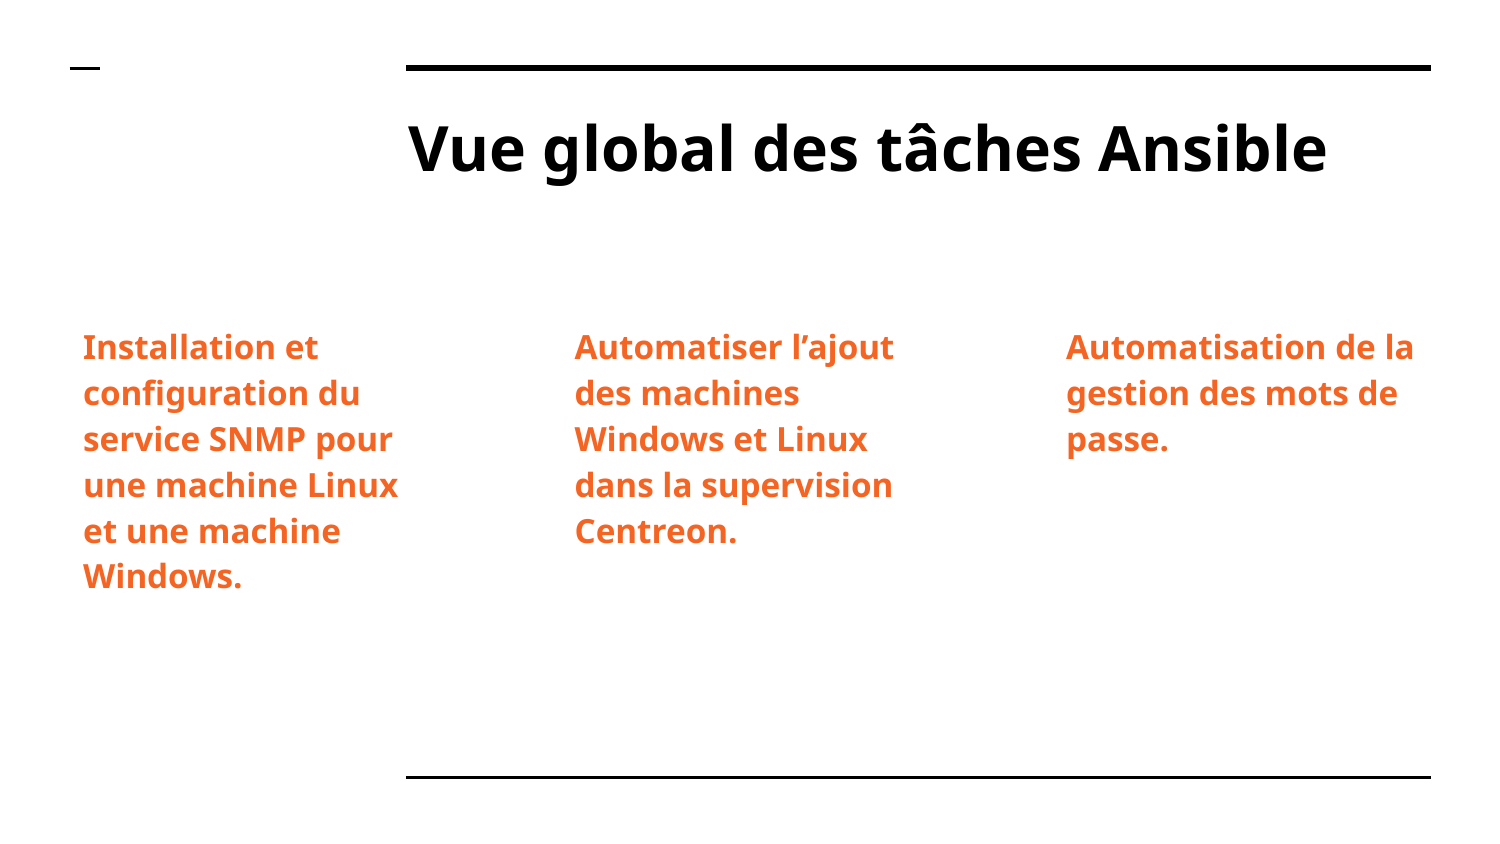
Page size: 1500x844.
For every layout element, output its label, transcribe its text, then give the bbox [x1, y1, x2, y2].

list Automatiser l’ajout des machines Windows et Linux dans la supervision Centreon. [559, 305, 941, 663]
list Installation et configuration du service SNMP pour une machine Linux et une machine Windows. [68, 305, 449, 663]
title Vue global des tâches Ansible [393, 94, 1431, 199]
list Automatisation de la gestion des mots de passe. [1050, 305, 1432, 663]
